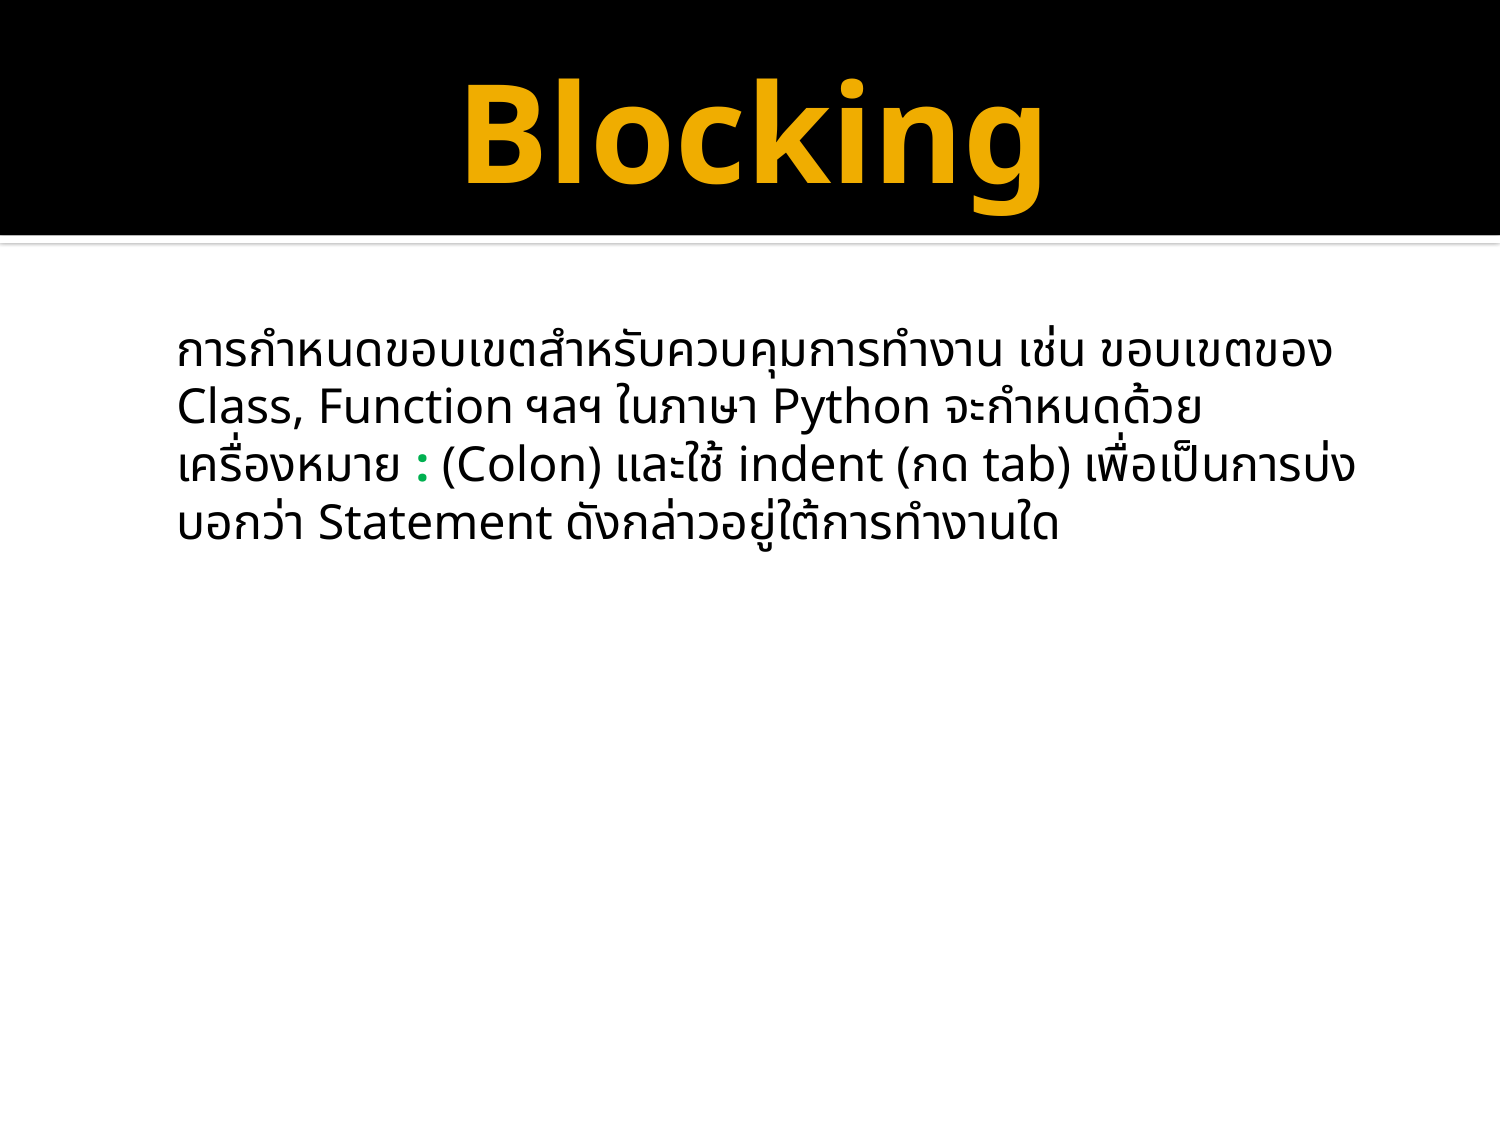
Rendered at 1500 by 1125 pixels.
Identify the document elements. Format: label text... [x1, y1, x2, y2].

list การกำหนดขอบเขตสำหรับควบคุมการทำงาน เช่น ขอบเขตของ Class, Function ฯลฯ ในภาษา Python จะกำหนดด้วยเครื่องหมาย : (Colon) และใช้ indent (กด tab) เพื่อเป็นการบ่งบอกว่า Statement ดังกล่าวอยู่ใต้การทำงานใด [135, 302, 1388, 563]
title Blocking [75, 25, 1425, 231]
